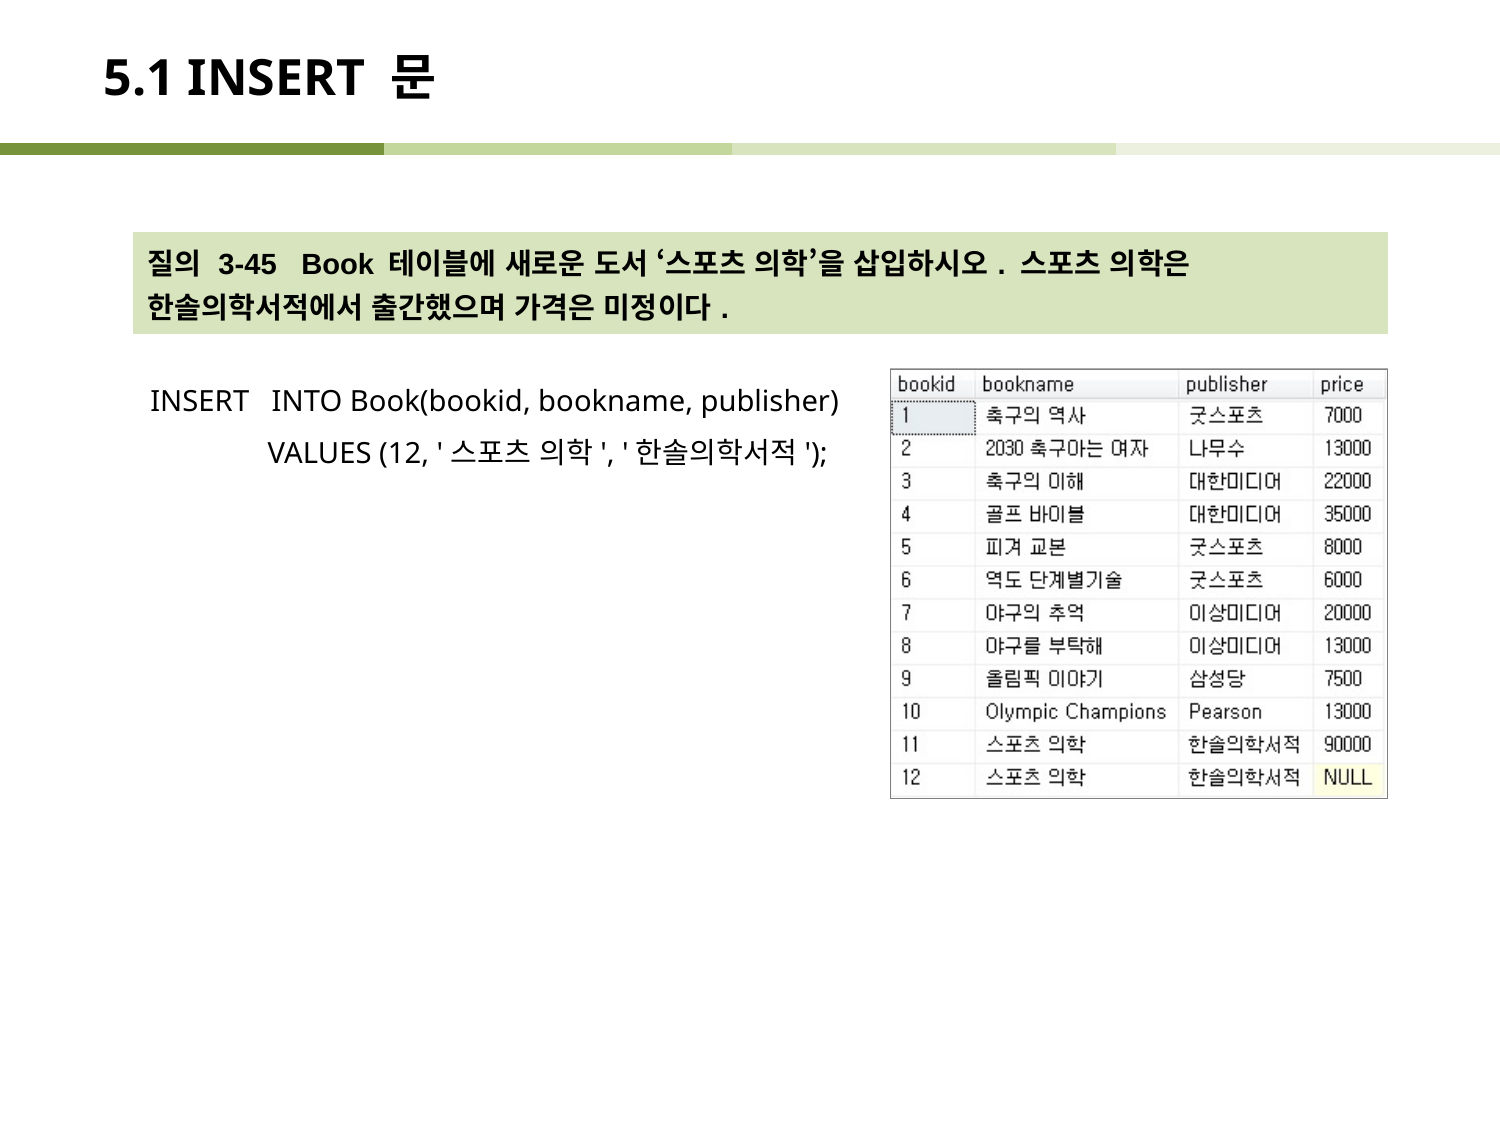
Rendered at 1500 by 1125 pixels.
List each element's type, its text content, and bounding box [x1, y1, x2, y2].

table_header 질의 3-45 Book 테이블에 새로운 도서 ‘스포츠 의학’을 삽입하시오. 스포츠 의학은 한솔의학서적에서 출간했으며 가격은 미정이다. [133, 232, 1388, 334]
text_box INSERT INTO Book(bookid, bookname, publisher) VALUES (12, '스포츠 의학', '한솔의학서적'); [135, 357, 975, 477]
picture [890, 368, 1389, 799]
list [88, 196, 1412, 1083]
table_cell [133, 334, 1388, 588]
title 5.1 INSERT 문 [88, 30, 1330, 121]
